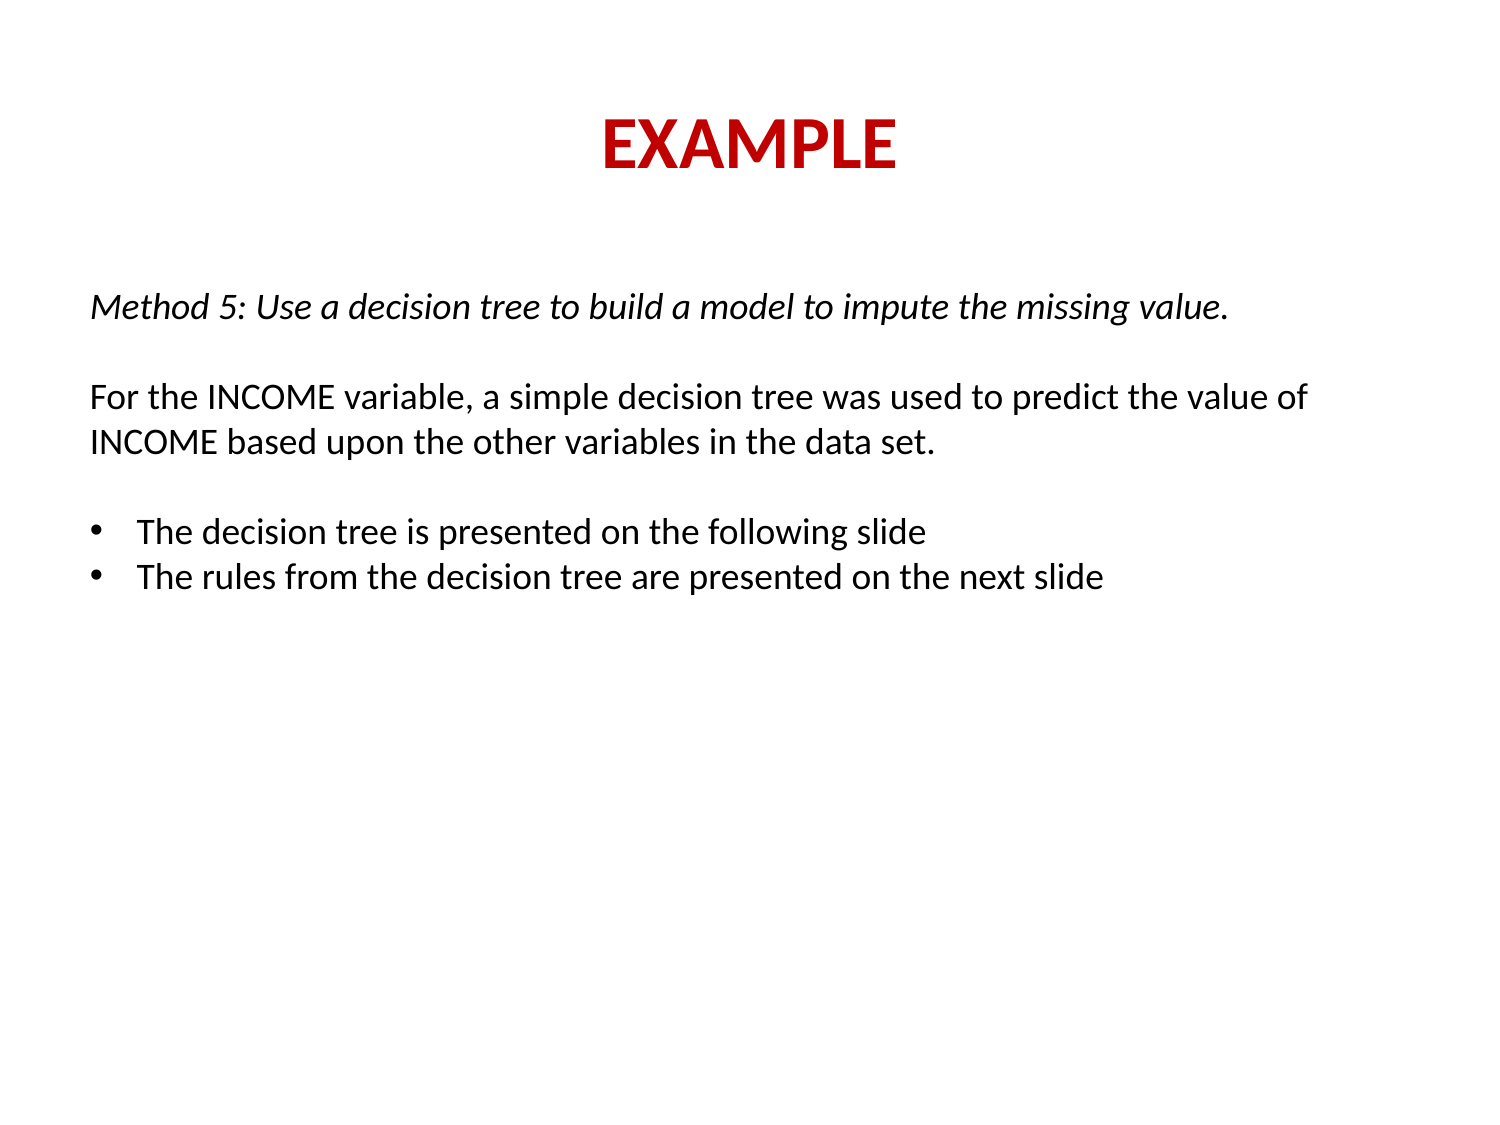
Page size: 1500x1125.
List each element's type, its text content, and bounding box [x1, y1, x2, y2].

title EXAMPLE [75, 45, 1425, 233]
text_box Method 5: Use a decision tree to build a model to impute the missing value. For the INCOME variable, a simple decision tree was used to predict the value of INCOME based upon the other variables in the data set. The decision tree is presented on the following slide The rules from the decision tree are presented on the next slide [74, 274, 1425, 605]
